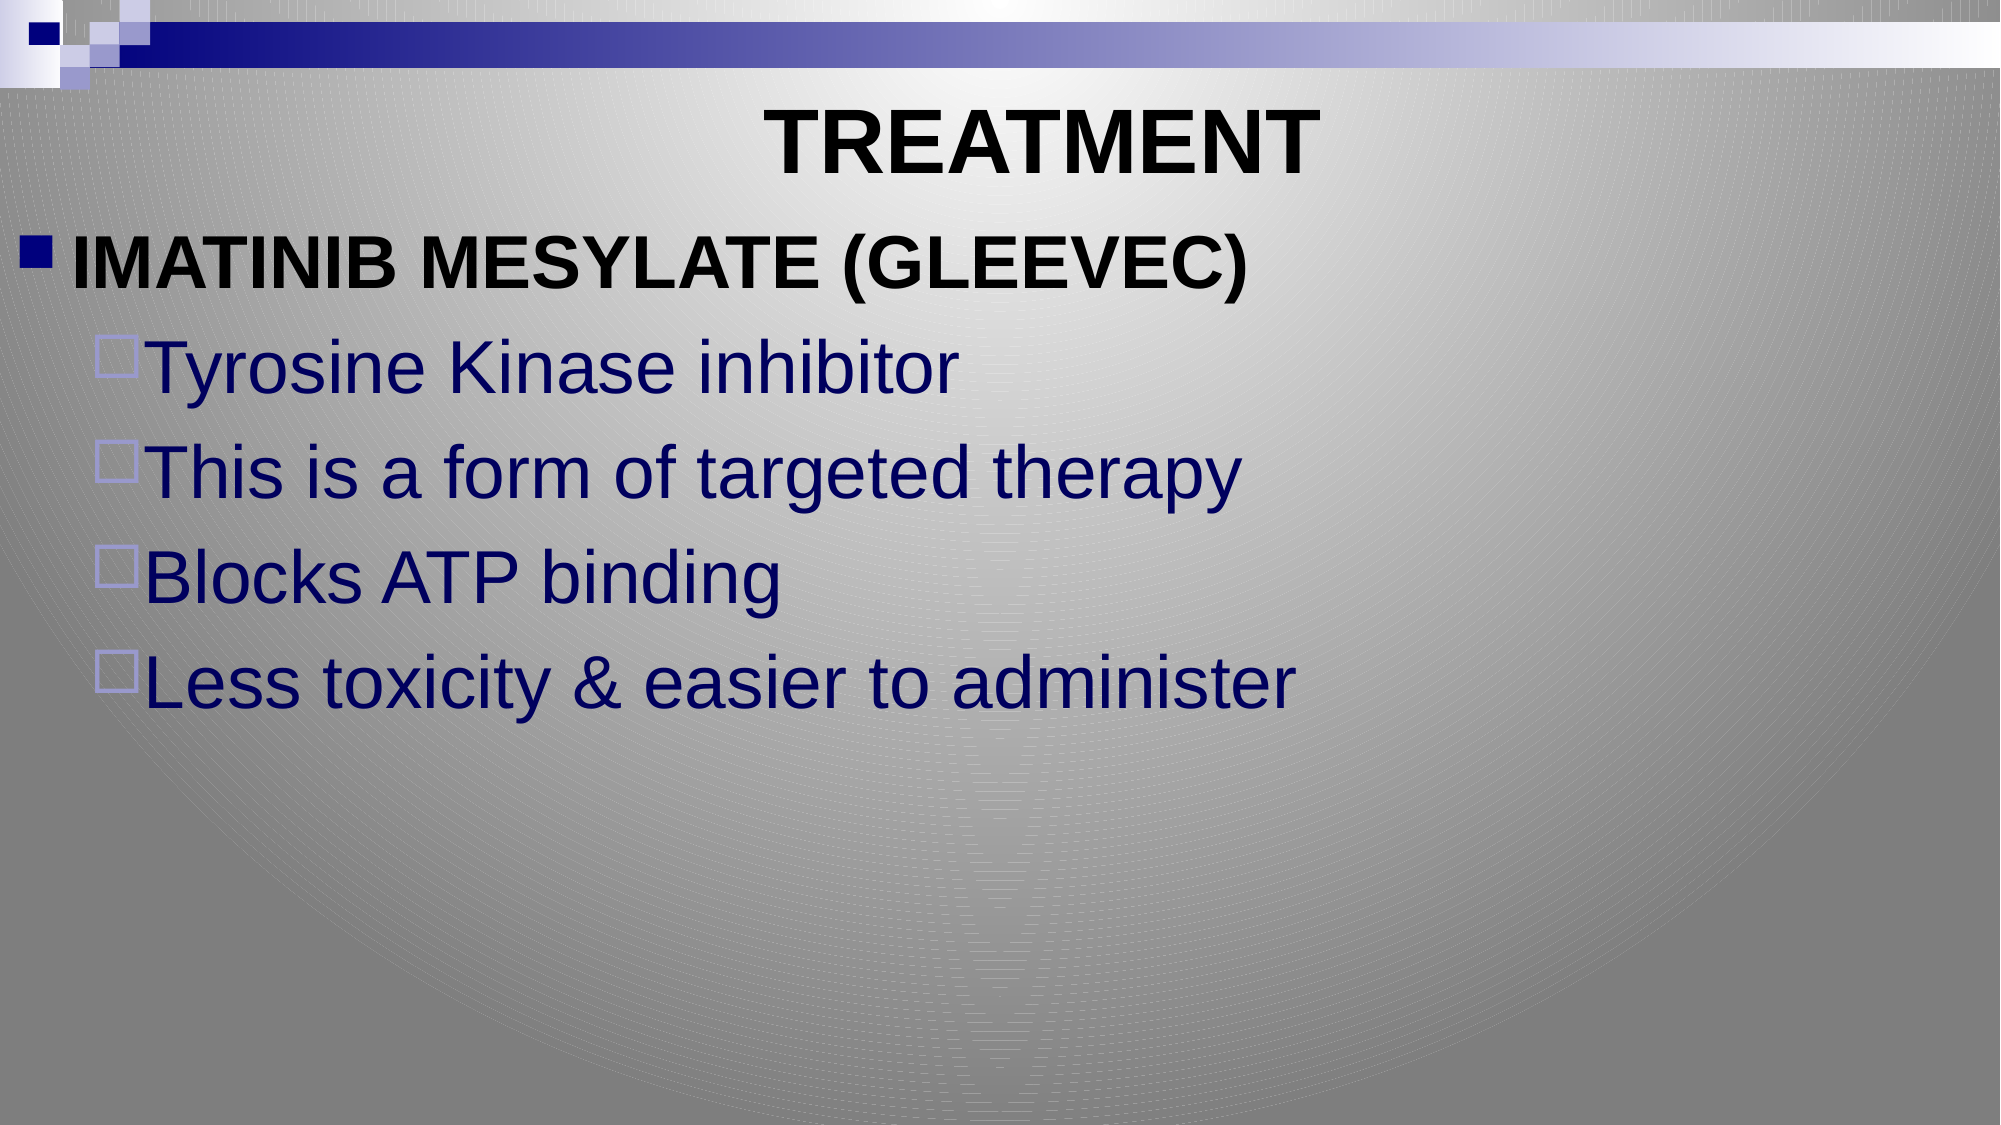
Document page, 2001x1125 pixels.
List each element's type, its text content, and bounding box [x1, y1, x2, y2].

list IMATINIB MESYLATE (GLEEVEC) Tyrosine Kinase inhibitor This is a form of targeted therapy Blocks ATP binding Less toxicity & easier to administer [0, 206, 2000, 1125]
title TREATMENT [85, 66, 2000, 206]
